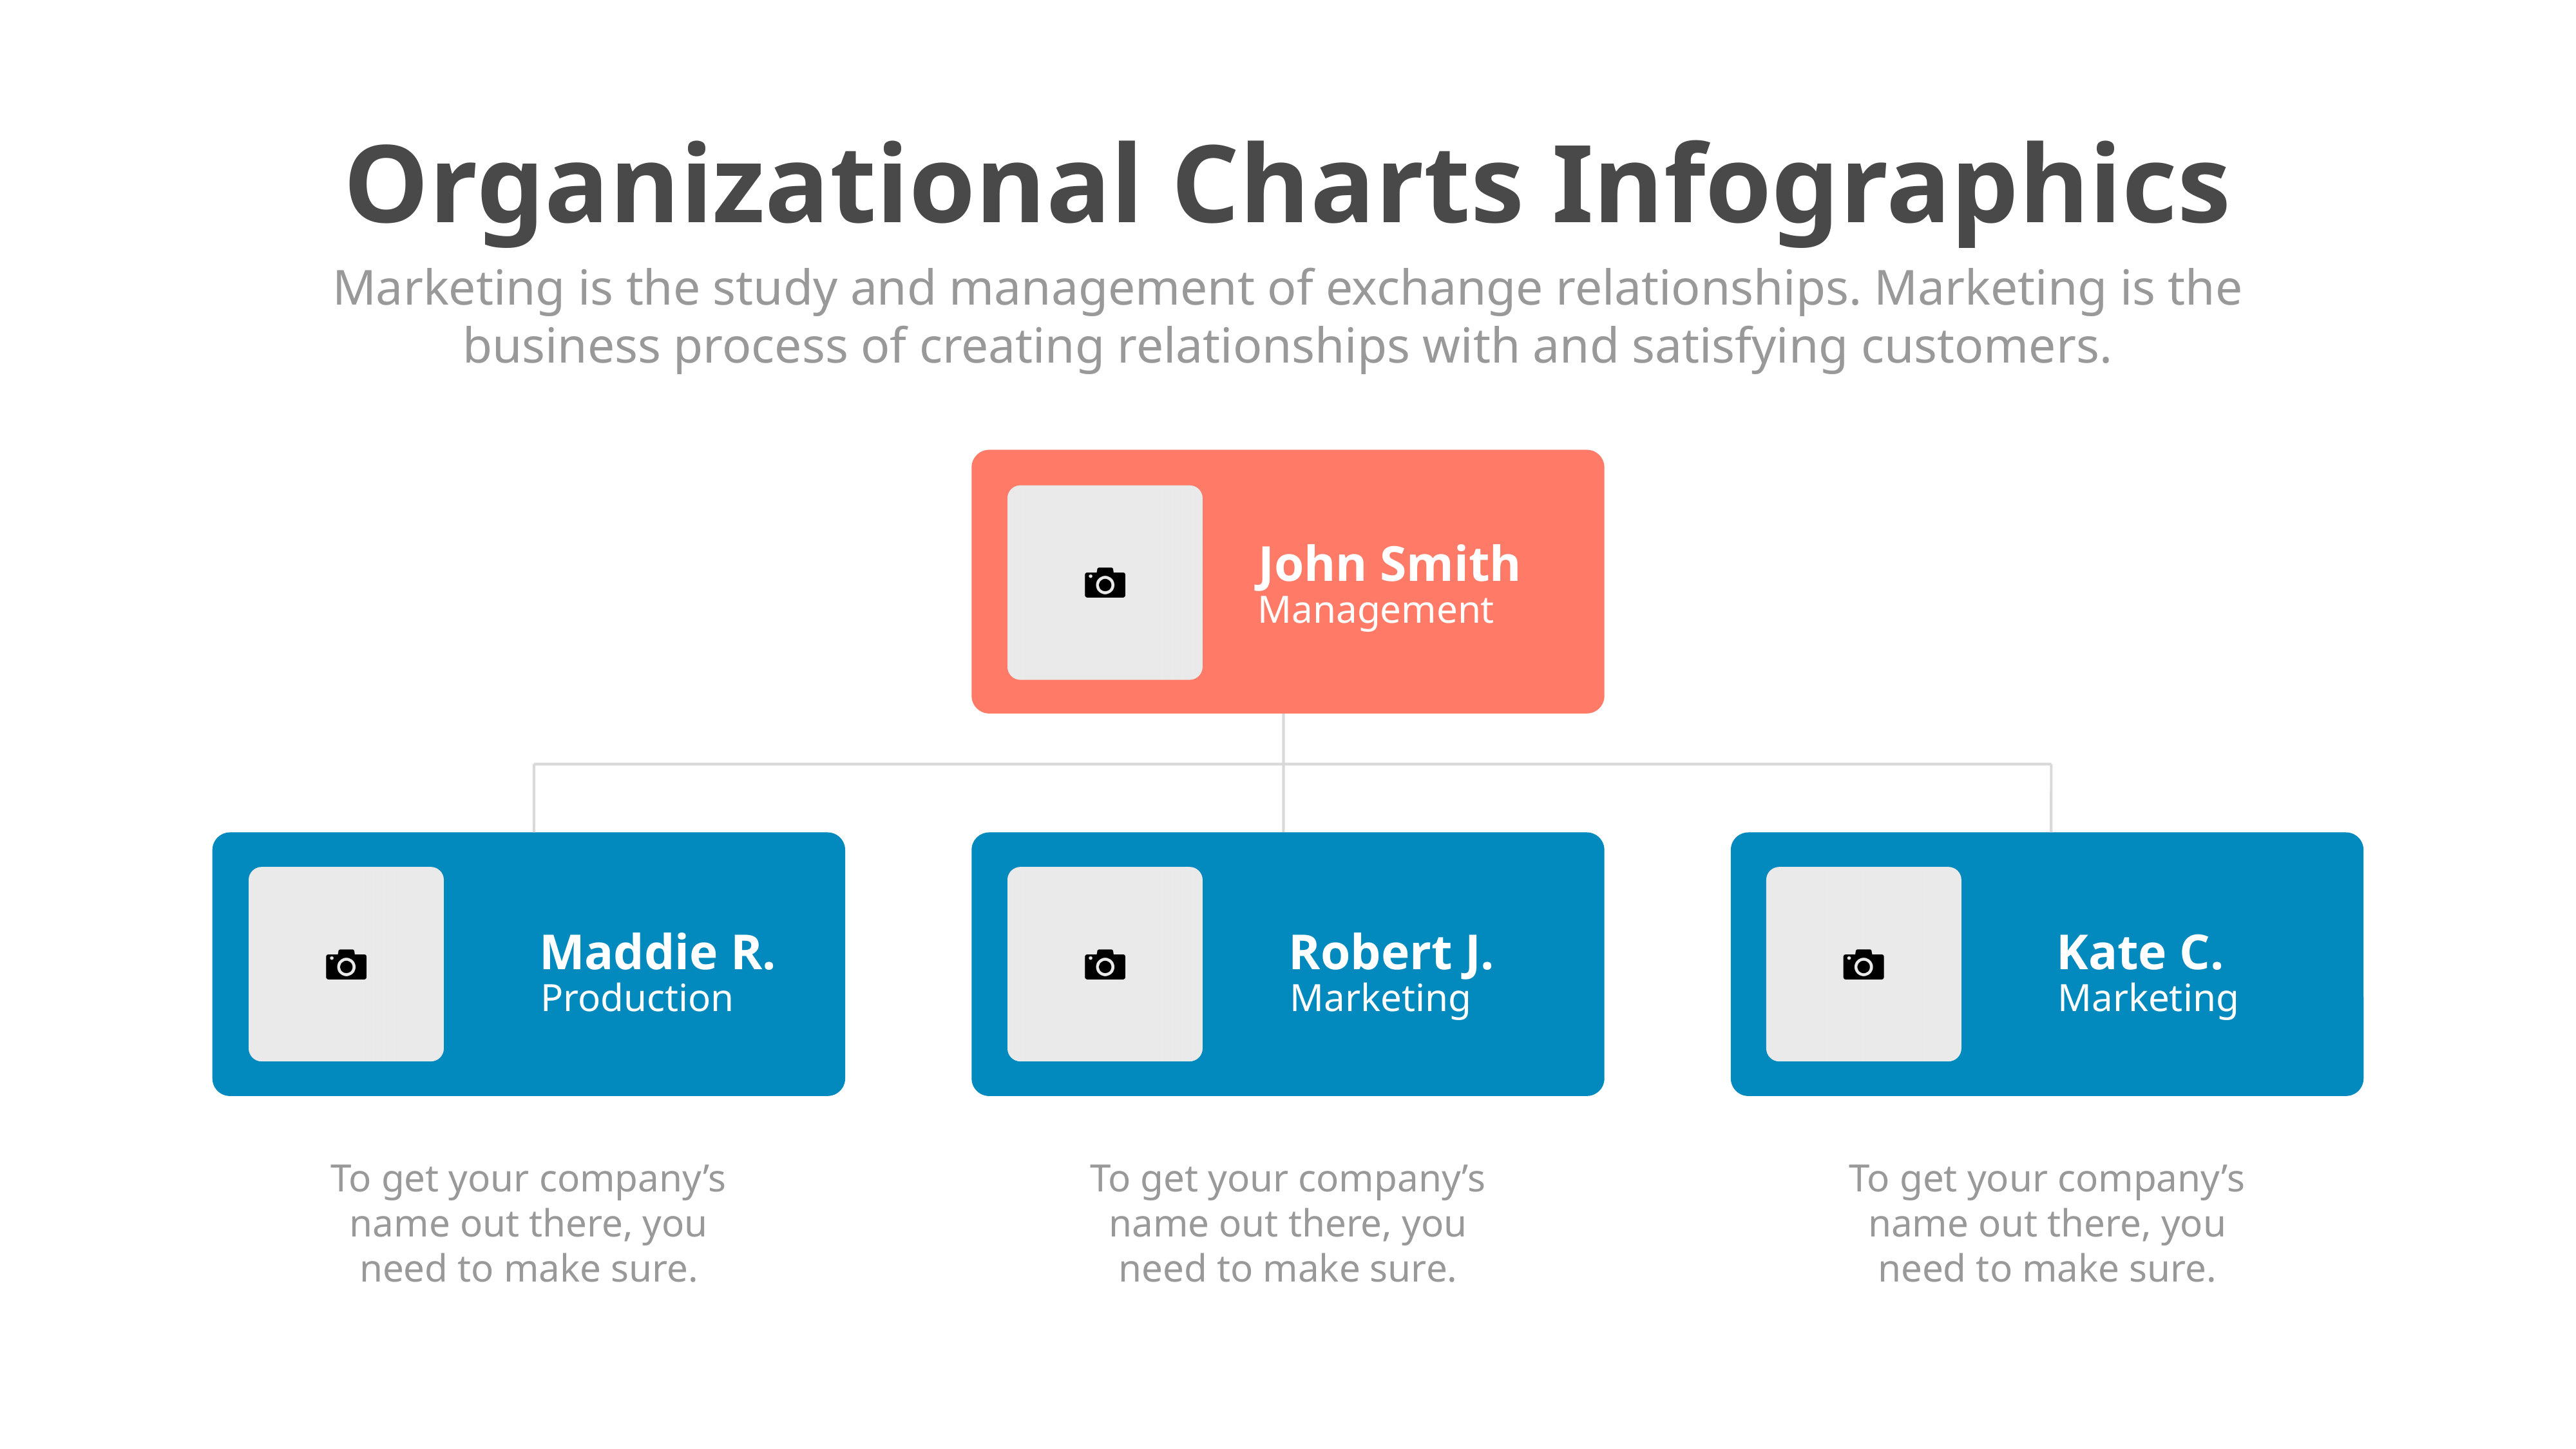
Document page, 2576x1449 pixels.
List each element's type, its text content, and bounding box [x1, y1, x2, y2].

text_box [533, 764, 2052, 833]
text_box Kate C. [2051, 915, 2418, 985]
text_box [211, 831, 846, 1097]
picture [1766, 867, 1961, 1061]
text_box To get your company’s name out there, you need to make sure. [1067, 1150, 1509, 1294]
text_box [971, 449, 1605, 714]
text_box Marketing [1281, 969, 1585, 1024]
text_box Maddie R. [533, 915, 901, 985]
text_box To get your company’s name out there, you need to make sure. [308, 1150, 750, 1294]
text_box To get your company’s name out there, you need to make sure. [1826, 1150, 2268, 1294]
text_box Robert J. [1283, 915, 1650, 985]
text_box Organizational Charts Infographics [334, 110, 2242, 249]
picture [249, 867, 443, 1061]
text_box Marketing [2048, 969, 2352, 1024]
text_box [971, 833, 1605, 1097]
picture [1008, 867, 1202, 1061]
picture [1007, 485, 1203, 680]
text_box Marketing is the study and management of exchange relationships. Marketing is the business process of creating relationships with and satisfying customers. [281, 251, 2295, 377]
text_box [1730, 831, 2365, 1097]
text_box Production [531, 969, 835, 1024]
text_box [1248, 527, 1620, 636]
